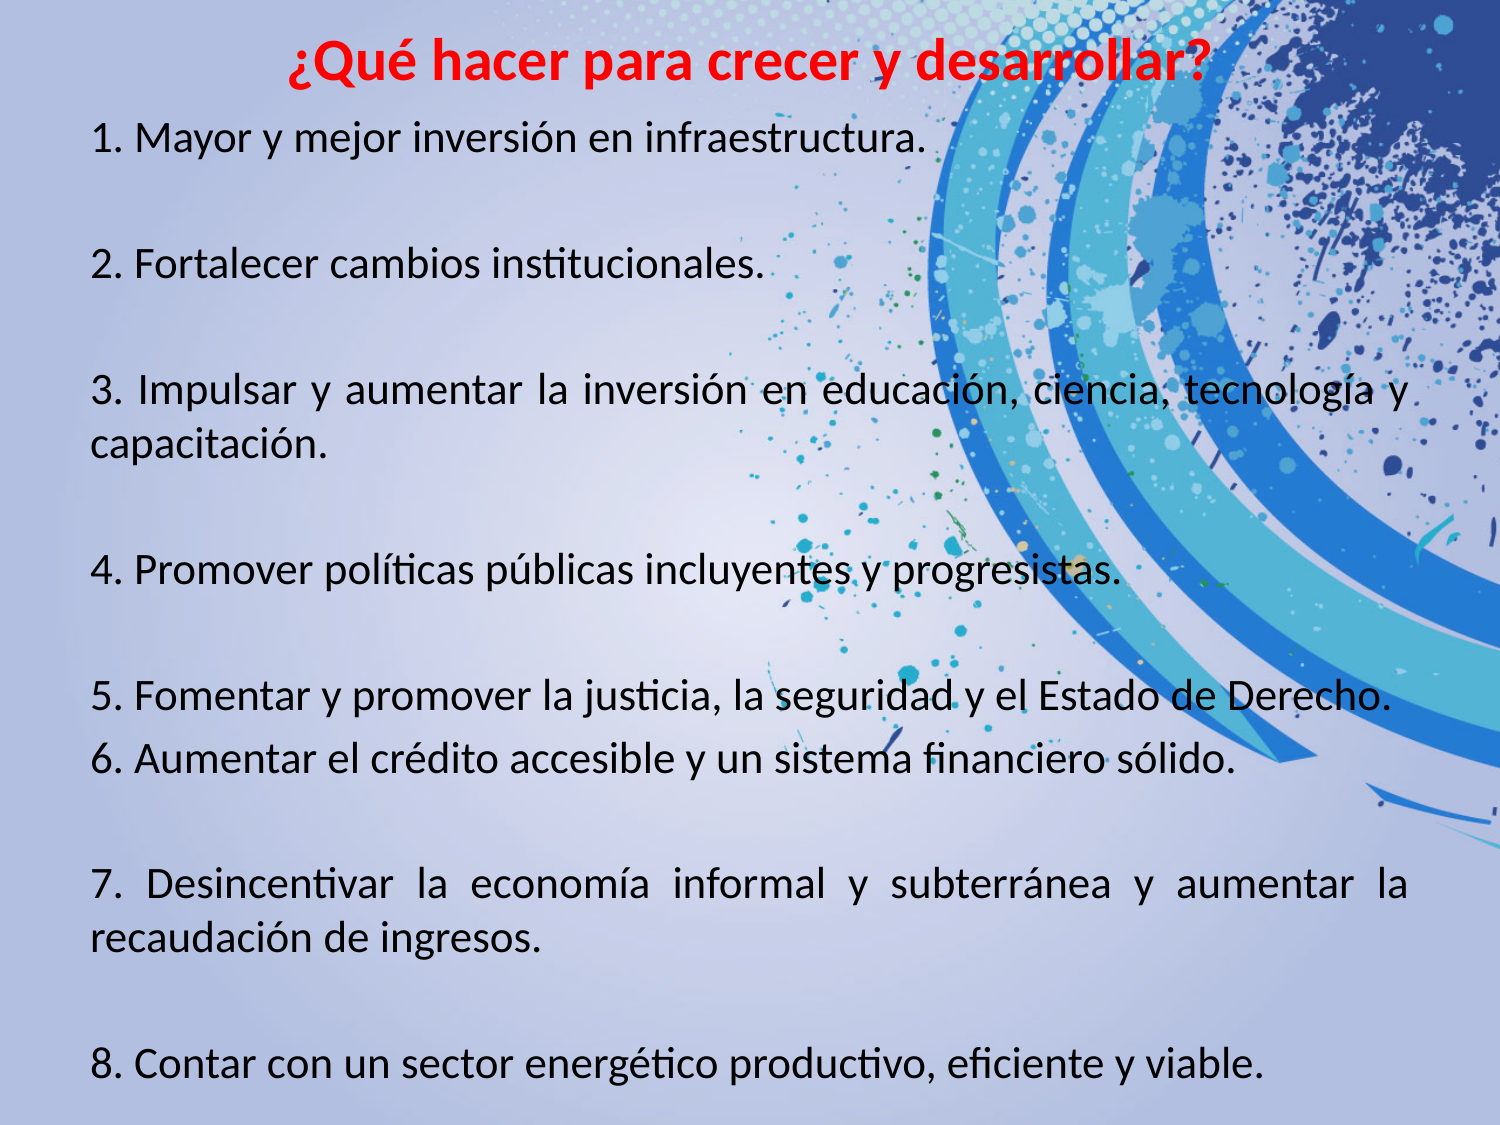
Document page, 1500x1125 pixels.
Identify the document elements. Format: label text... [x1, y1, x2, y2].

list 1. Mayor y mejor inversión en infraestructura. 2. Fortalecer cambios institucionales. 3. Impulsar y aumentar la inversión en educación, ciencia, tecnología y capacitación. 4. Promover políticas públicas incluyentes y progresistas. 5. Fomentar y promover la justicia, la seguridad y el Estado de Derecho. 6. Aumentar el crédito accesible y un sistema financiero sólido. 7. Desincentivar la economía informal y subterránea y aumentar la recaudación de ingresos. 8. Contar con un sector energético productivo, eficiente y viable. [75, 99, 1425, 1113]
title ¿Qué hacer para crecer y desarrollar? [75, 12, 1425, 99]
